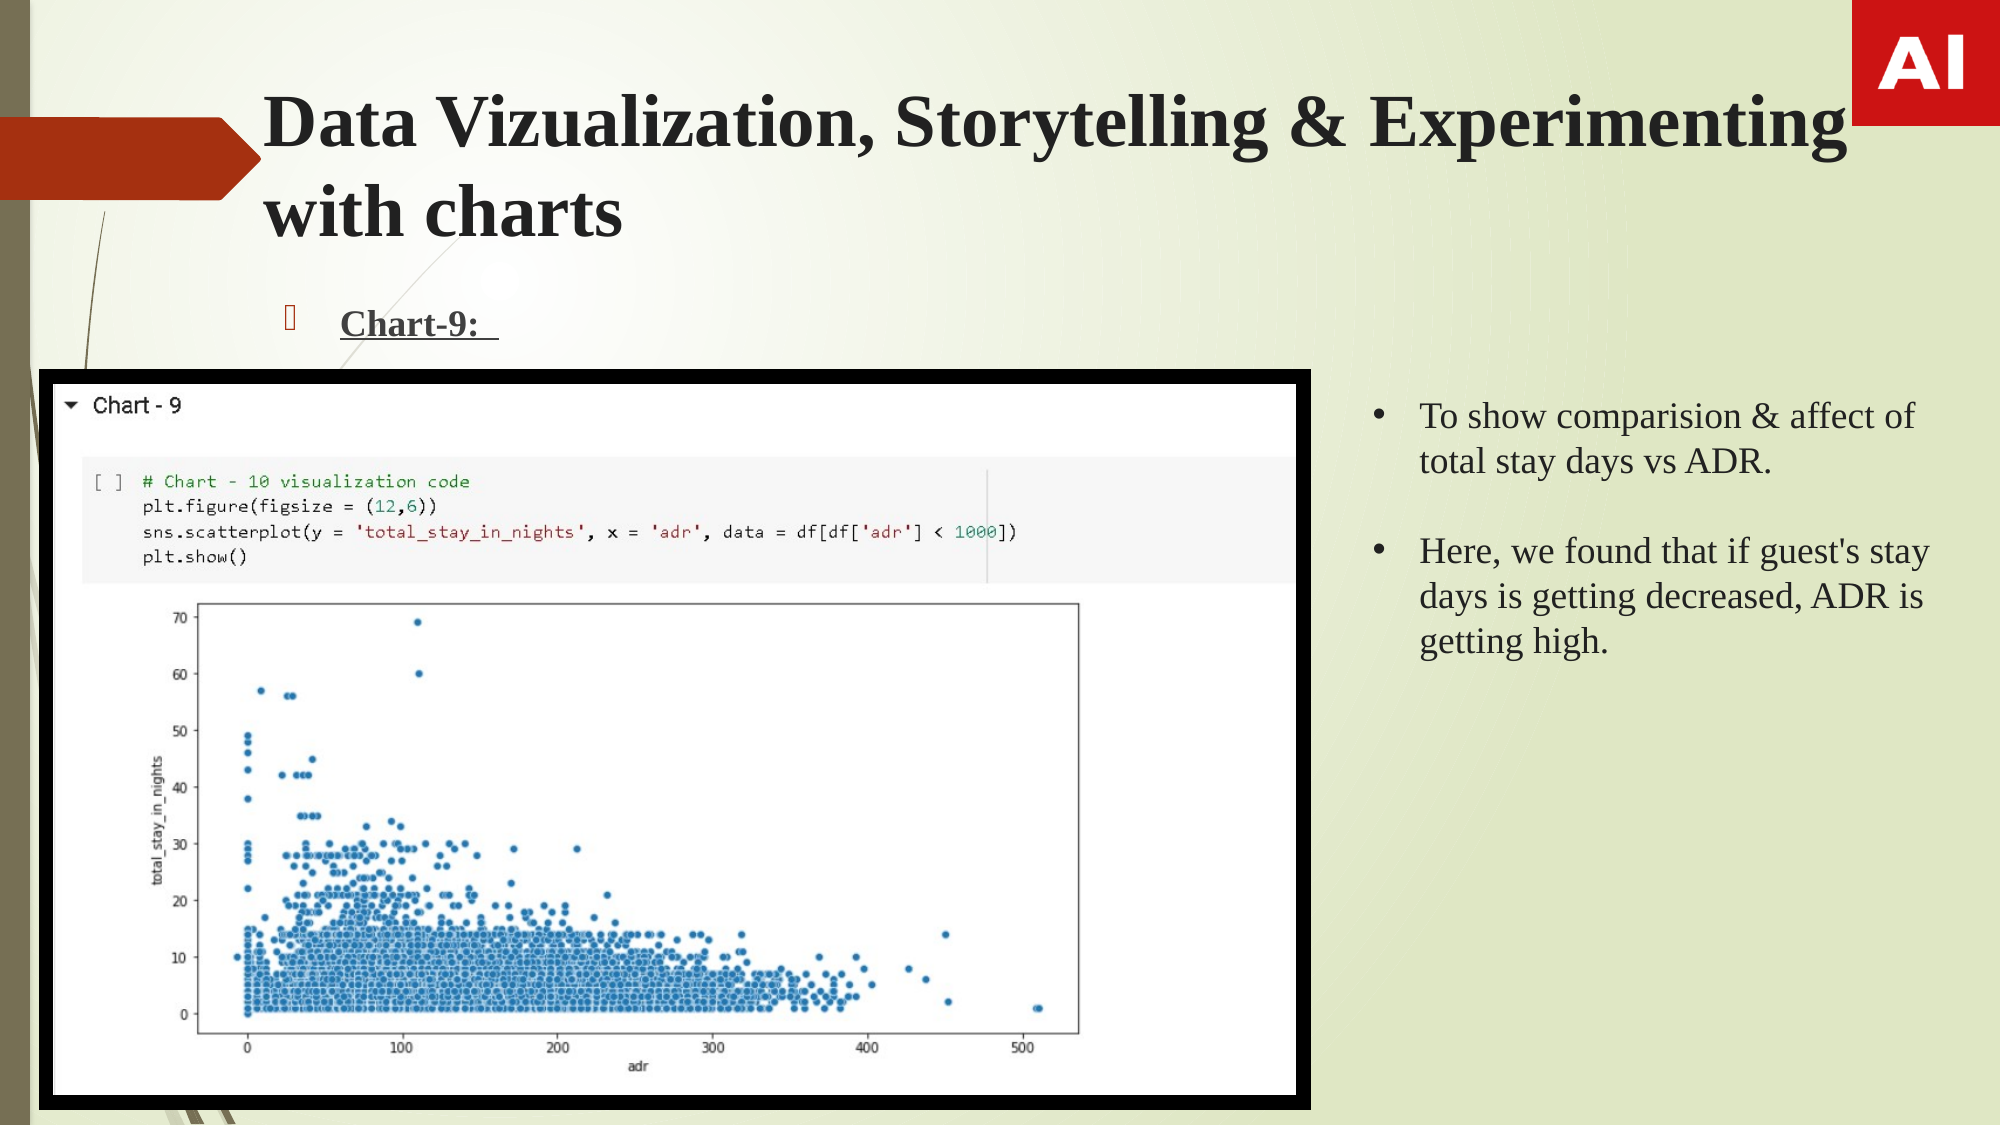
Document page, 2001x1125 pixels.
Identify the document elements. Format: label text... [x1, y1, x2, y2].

list Chart-9: [268, 291, 1732, 911]
picture [1852, 0, 2000, 126]
text_box To show comparision & affect of total stay days vs ADR. Here, we found that if guest's stay days is getting decreased, ADR is getting high. [1357, 383, 1947, 714]
title Data Vizualization, Storytelling & Experimenting with charts [248, 63, 1868, 274]
picture [52, 383, 1297, 1096]
